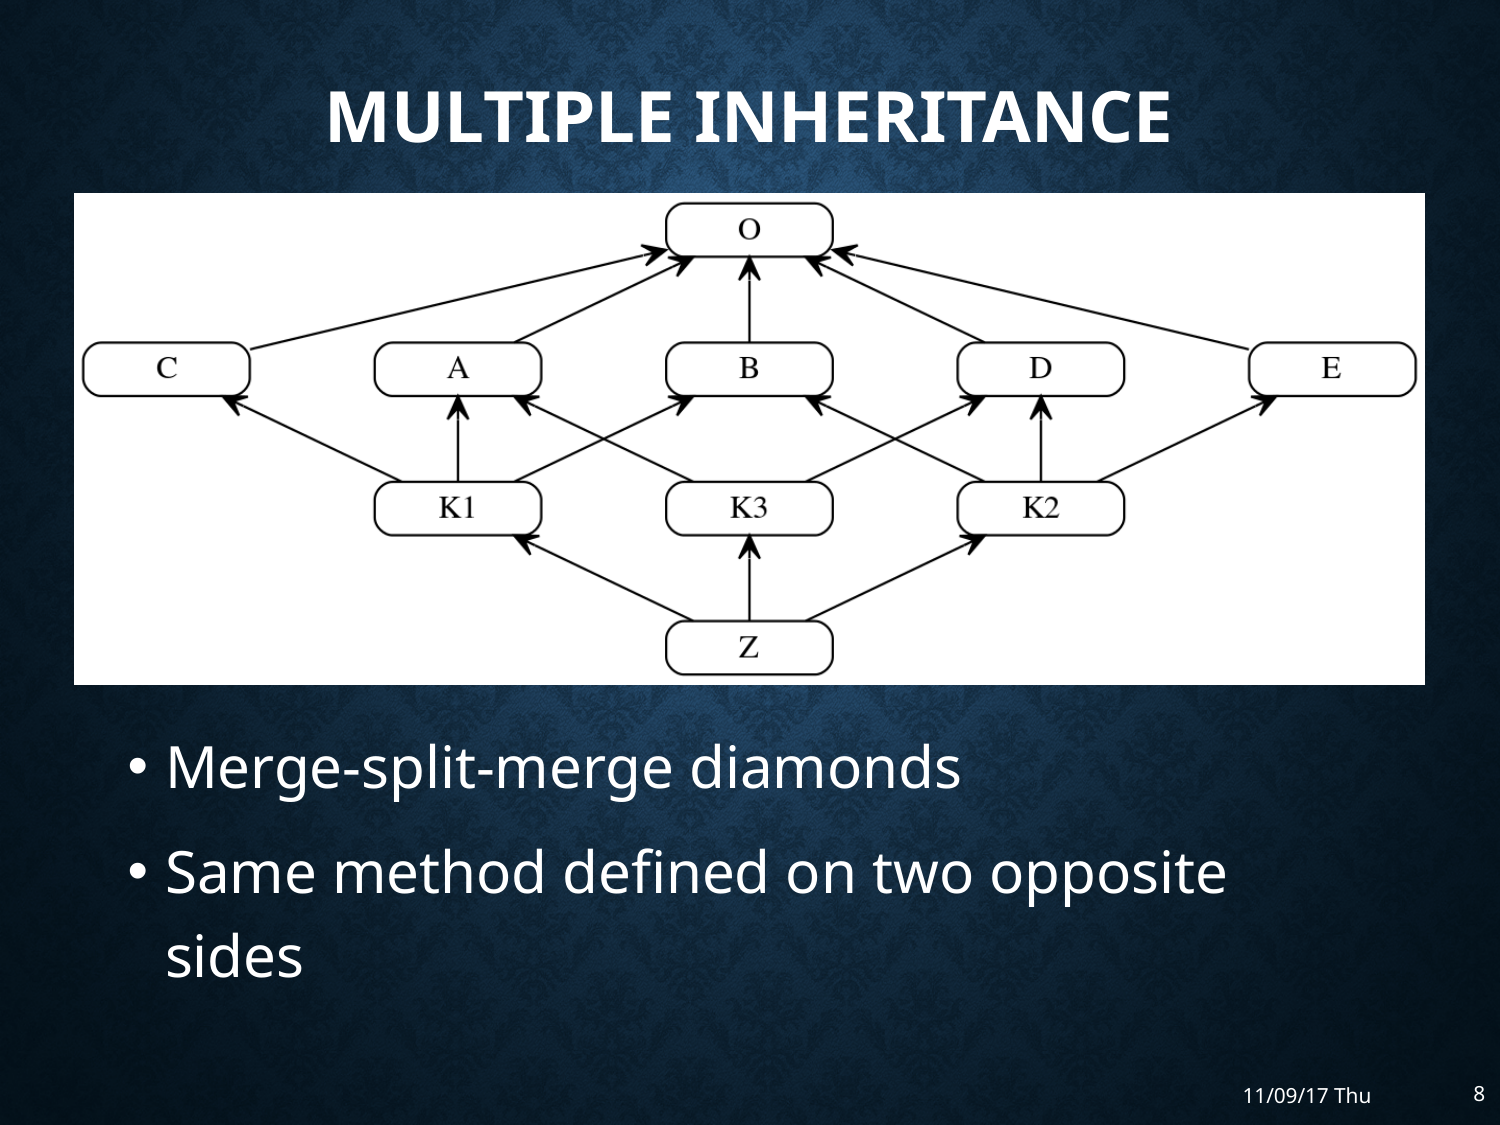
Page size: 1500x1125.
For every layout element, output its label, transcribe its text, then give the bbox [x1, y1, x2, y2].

picture [73, 193, 1425, 685]
slide_number 8 [1407, 1065, 1500, 1125]
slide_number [1048, 1065, 1387, 1125]
list Merge-split-merge diamonds Same method defined on two opposite sides [112, 709, 1387, 1024]
title Multiple inheritance [112, 44, 1387, 192]
